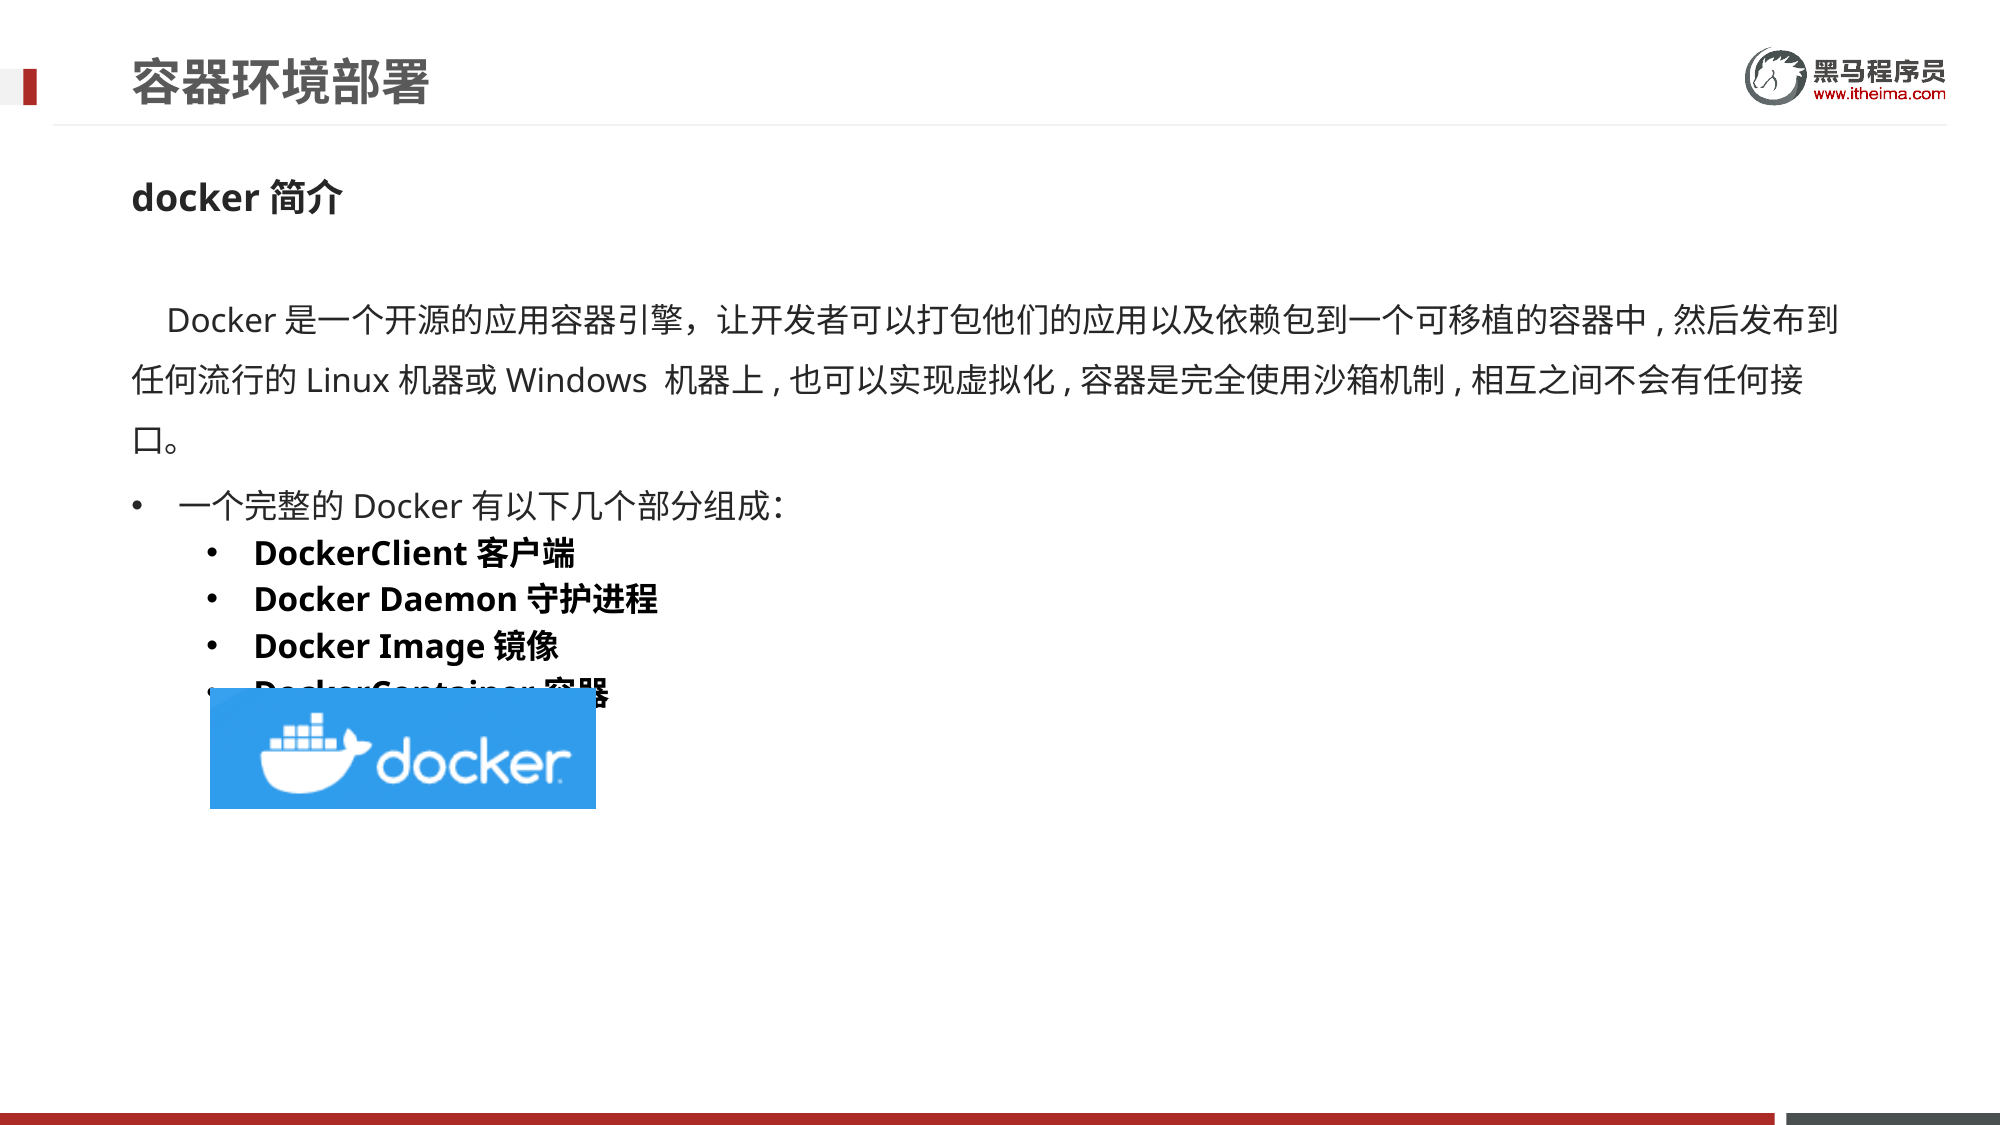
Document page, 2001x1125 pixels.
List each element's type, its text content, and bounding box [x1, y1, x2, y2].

title 容器环境部署 [116, 38, 1556, 124]
picture [210, 687, 597, 809]
picture [1744, 46, 1946, 106]
list Docker是一个开源的应用容器引擎，让开发者可以打包他们的应用以及依赖包到一个可移植的容器中,然后发布到任何流行的Linux机器或Windows 机器上,也可以实现虚拟化,容器是完全使用沙箱机制,相互之间不会有任何接口。 一个完整的Docker有以下几个部分组成： DockerClient客户端 Docker Daemon守护进程 Docker Image镜像 DockerContainer容器 [116, 271, 1872, 964]
list docker简介 [116, 154, 1872, 239]
